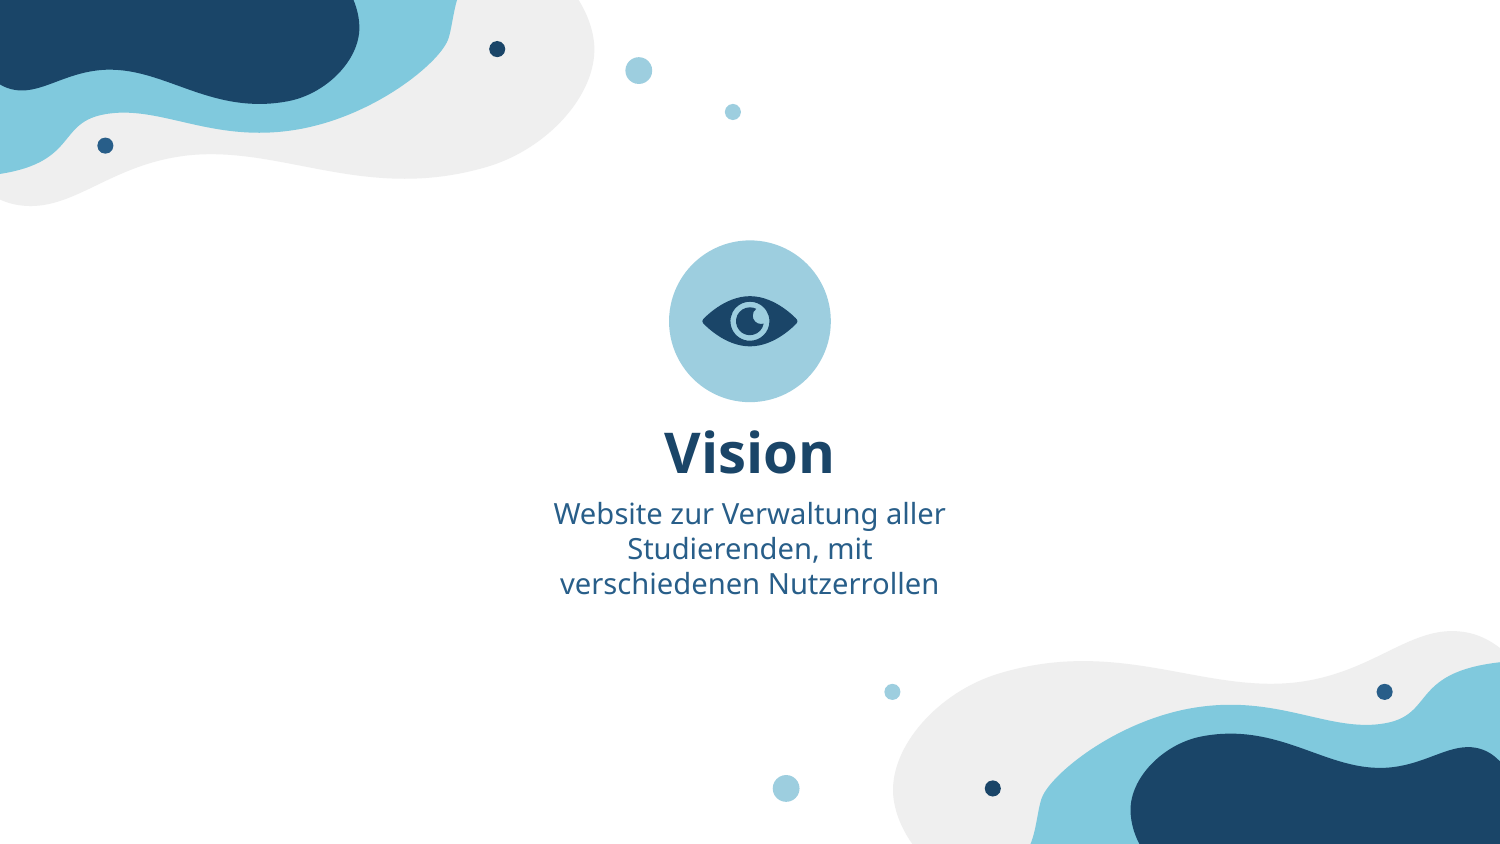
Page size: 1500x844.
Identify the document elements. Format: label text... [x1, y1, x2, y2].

subtitle Vision [513, 421, 987, 480]
text_box [669, 240, 831, 403]
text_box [701, 295, 798, 347]
subtitle Website zur Verwaltung aller Studierenden, mit verschiedenen Nutzerrollen [513, 480, 987, 609]
